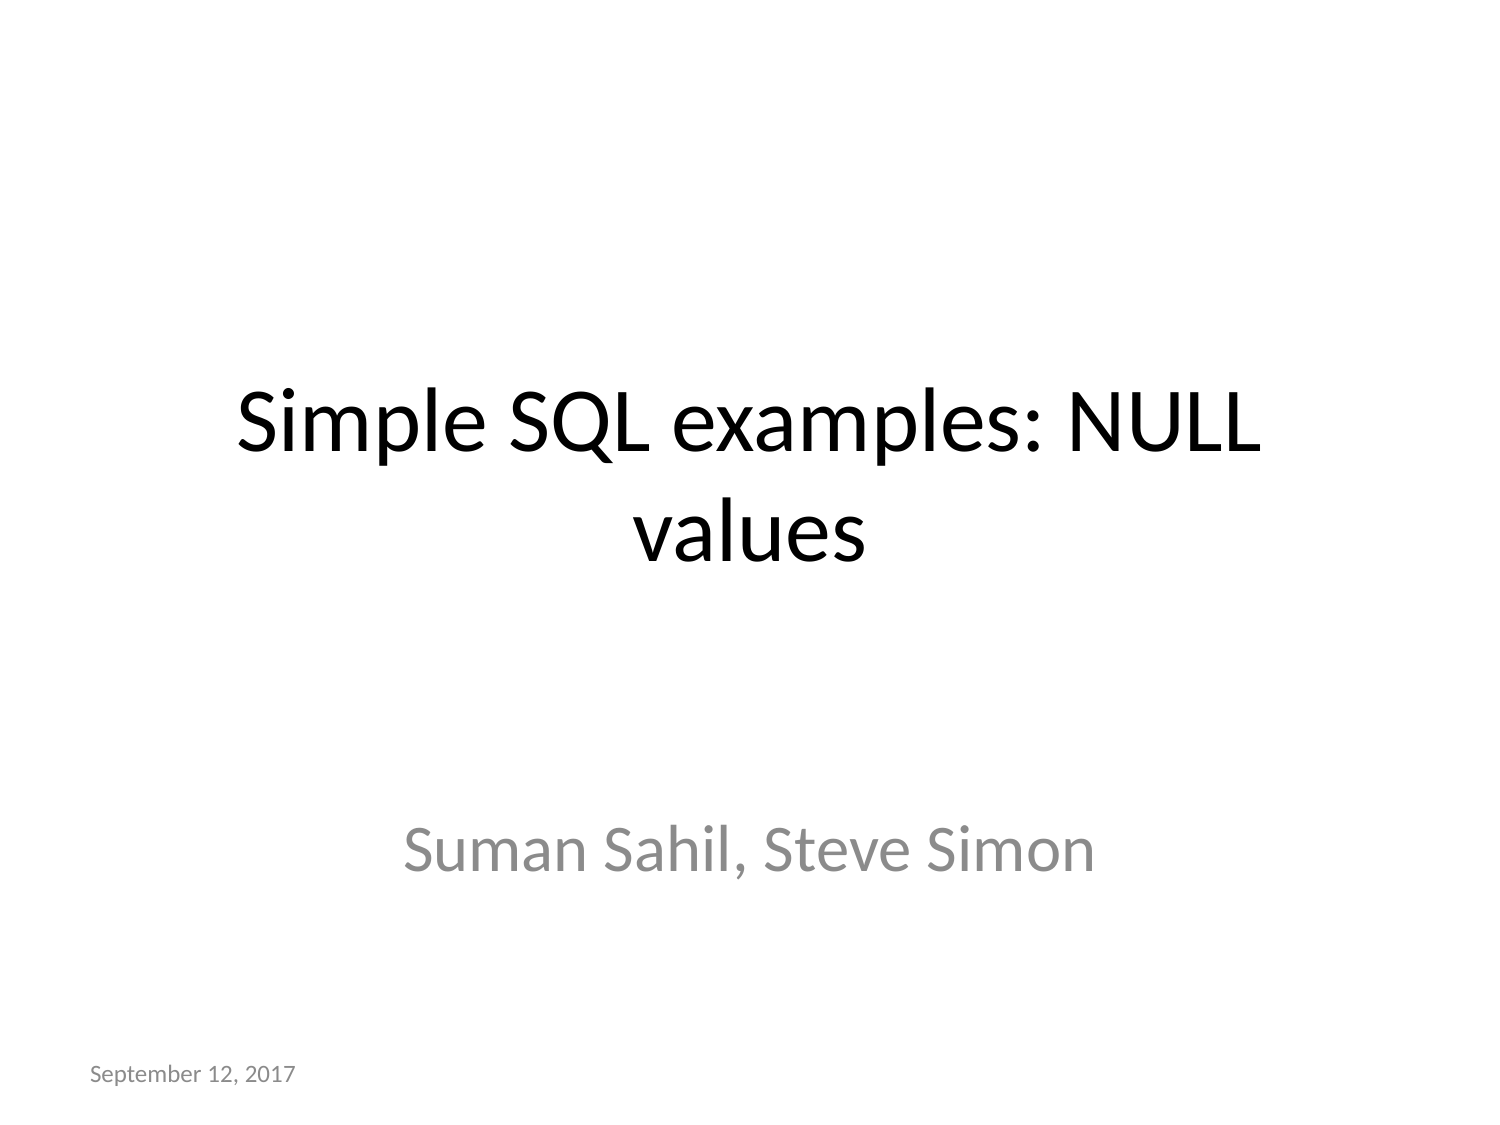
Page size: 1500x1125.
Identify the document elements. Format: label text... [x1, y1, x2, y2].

subtitle Suman Sahil, Steve Simon [225, 637, 1275, 925]
title Simple SQL examples: NULL values [112, 349, 1388, 591]
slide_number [75, 1042, 425, 1103]
